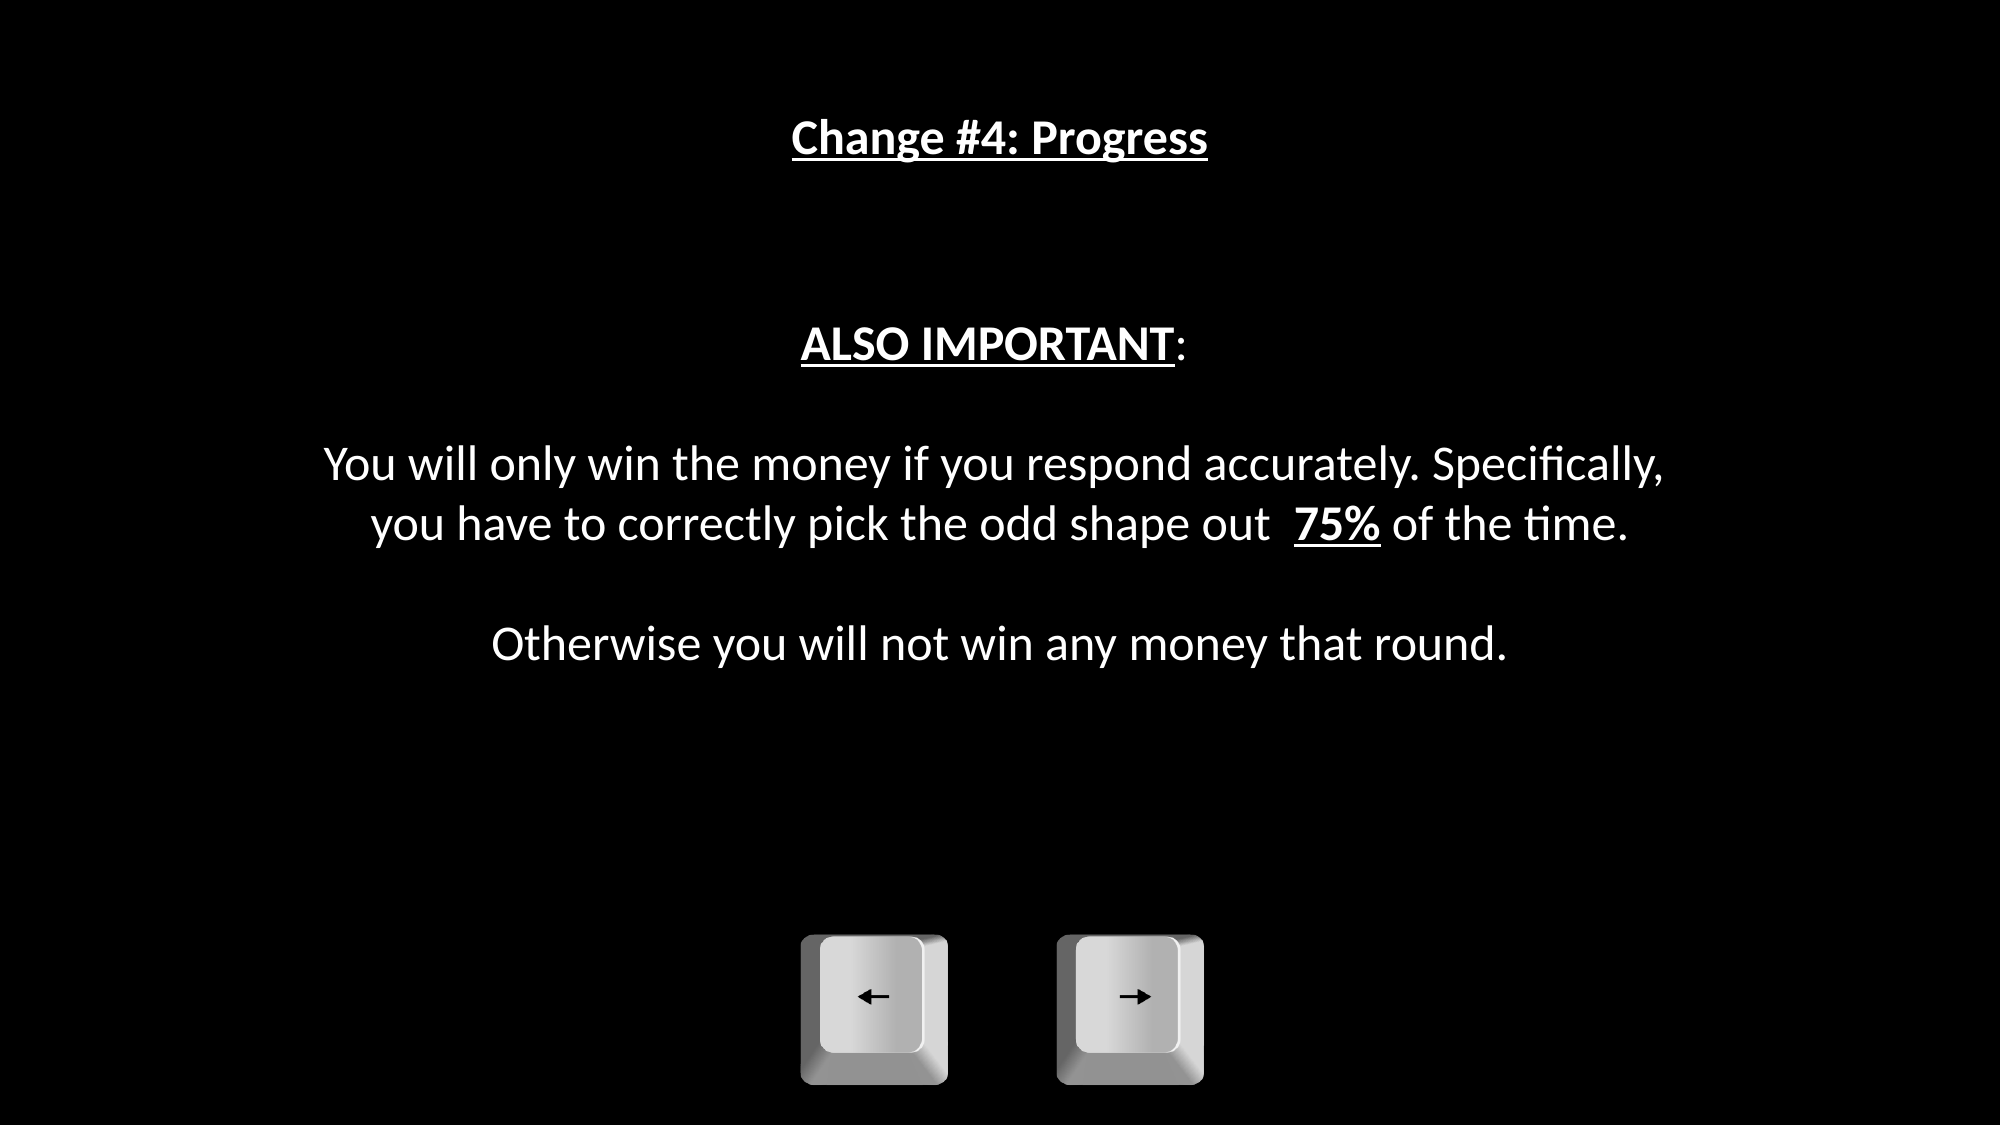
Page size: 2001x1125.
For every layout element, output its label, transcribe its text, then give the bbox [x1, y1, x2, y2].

picture [797, 932, 950, 1088]
picture [1054, 932, 1206, 1088]
text_box Change #4: Progress [16, 97, 1984, 172]
text_box ALSO IMPORTANT: You will only win the money if you respond accurately. Specifically, you have to correctly pick the odd shape out 75% of the time. Otherwise you will not win any money that round. [16, 303, 1984, 679]
